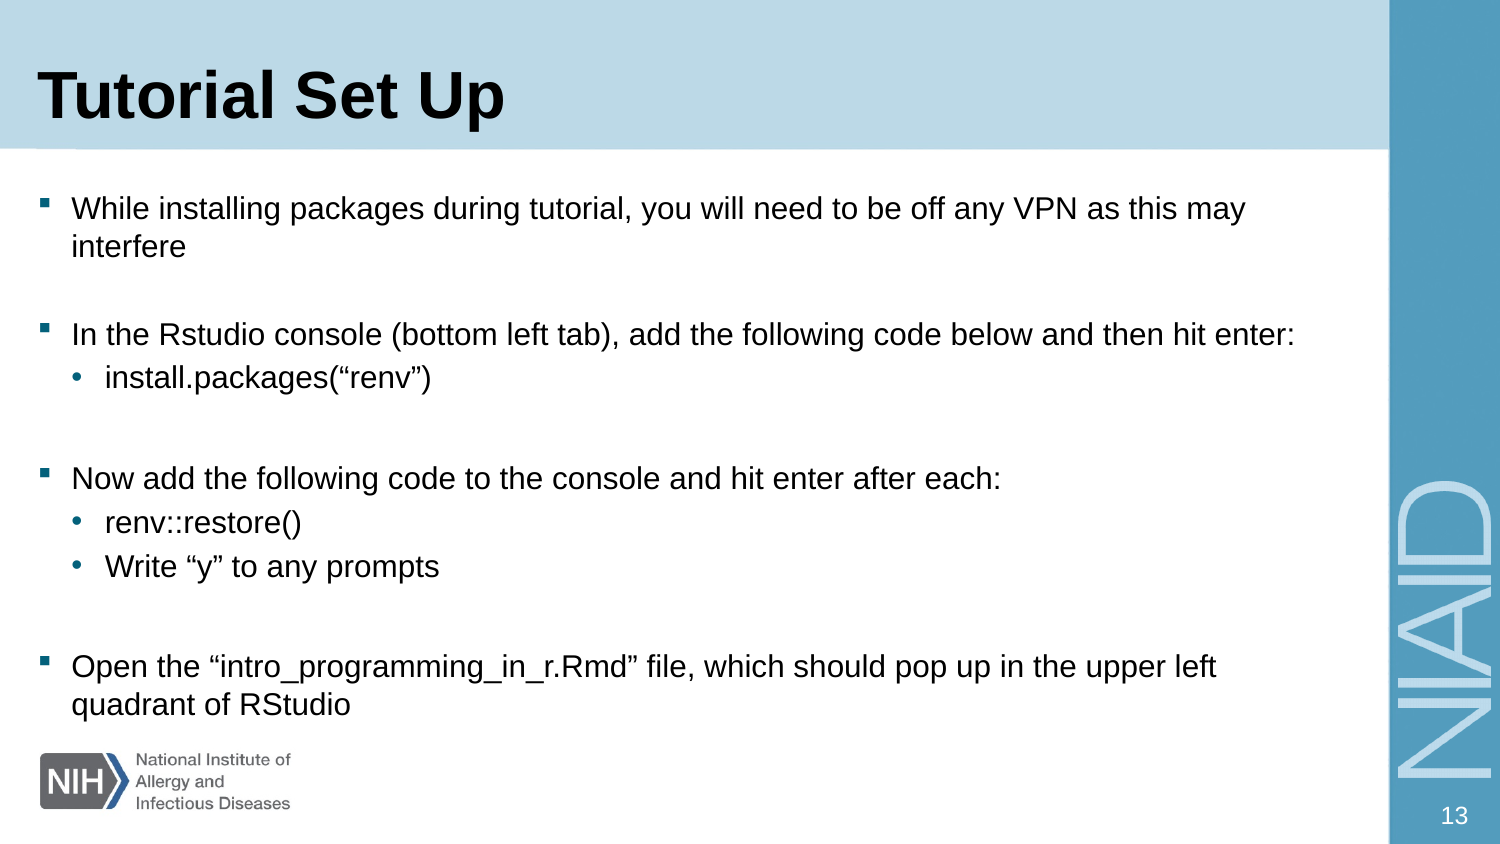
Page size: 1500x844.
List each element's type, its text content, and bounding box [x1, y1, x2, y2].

slide_number 13 [1396, 789, 1484, 837]
list While installing packages during tutorial, you will need to be off any VPN as this may interfere In the Rstudio console (bottom left tab), add the following code below and then hit enter: install.packages(“renv”) Now add the following code to the console and hit enter after each: renv::restore() Write “y” to any prompts Open the “intro_programming_in_r.Rmd” file, which should pop up in the upper left quadrant of RStudio [37, 187, 1313, 732]
title Tutorial Set Up [37, 19, 1314, 132]
picture [0, 0, 1500, 844]
